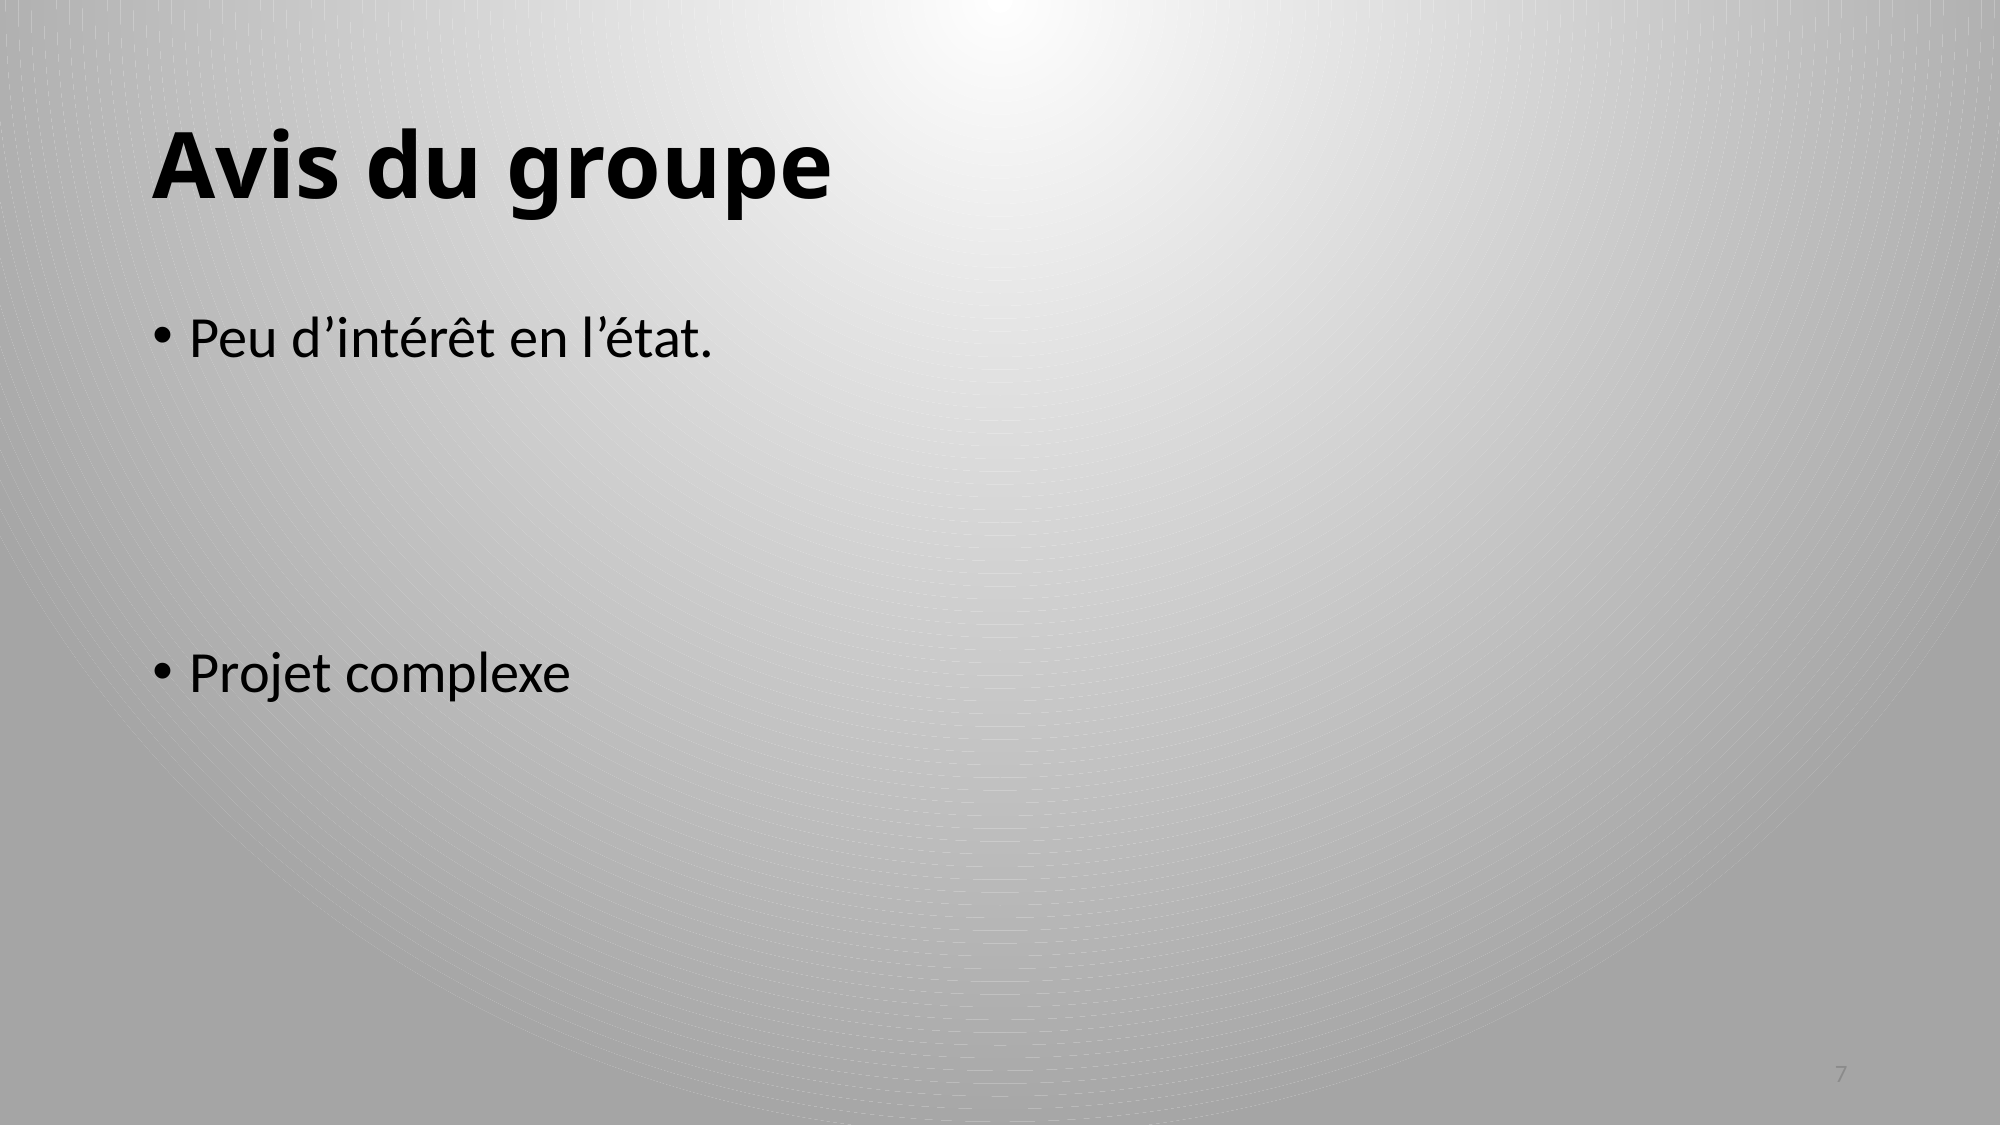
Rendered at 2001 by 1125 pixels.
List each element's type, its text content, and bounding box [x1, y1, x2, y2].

title Avis du groupe [137, 59, 1863, 278]
slide_number 7 [1412, 1042, 1863, 1103]
list Peu d’intérêt en l’état. Projet complexe [137, 299, 1863, 1014]
